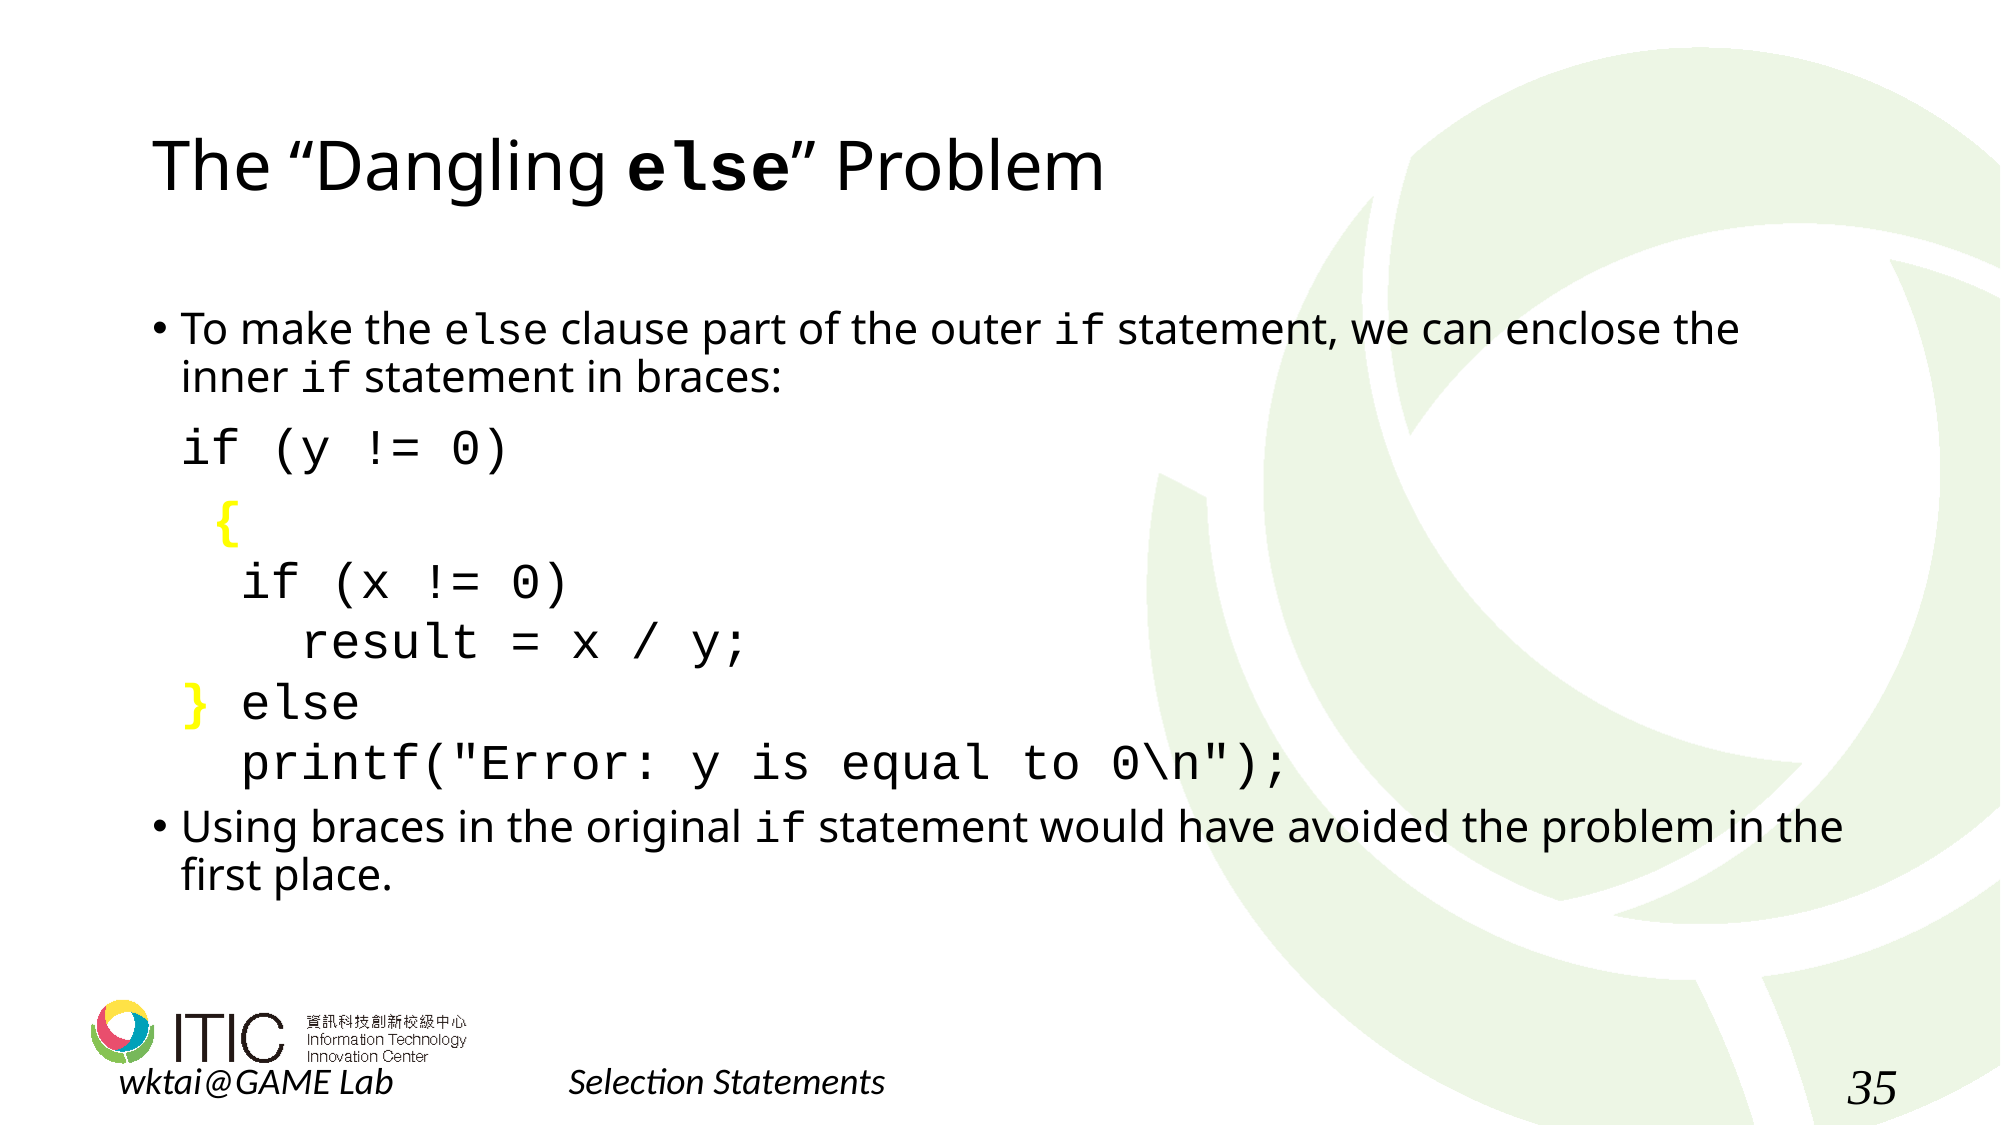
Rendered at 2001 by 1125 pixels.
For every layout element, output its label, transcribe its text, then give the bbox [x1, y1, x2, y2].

list To make the else clause part of the outer if statement, we can enclose the inner if statement in braces: if (y != 0) { if (x != 0) result = x / y; } else printf("Error: y is equal to 0\n"); Using braces in the original if statement would have avoided the problem in the first place. [137, 299, 1863, 1014]
title The “Dangling else” Problem [137, 59, 1863, 278]
picture [0, 0, 2001, 1125]
